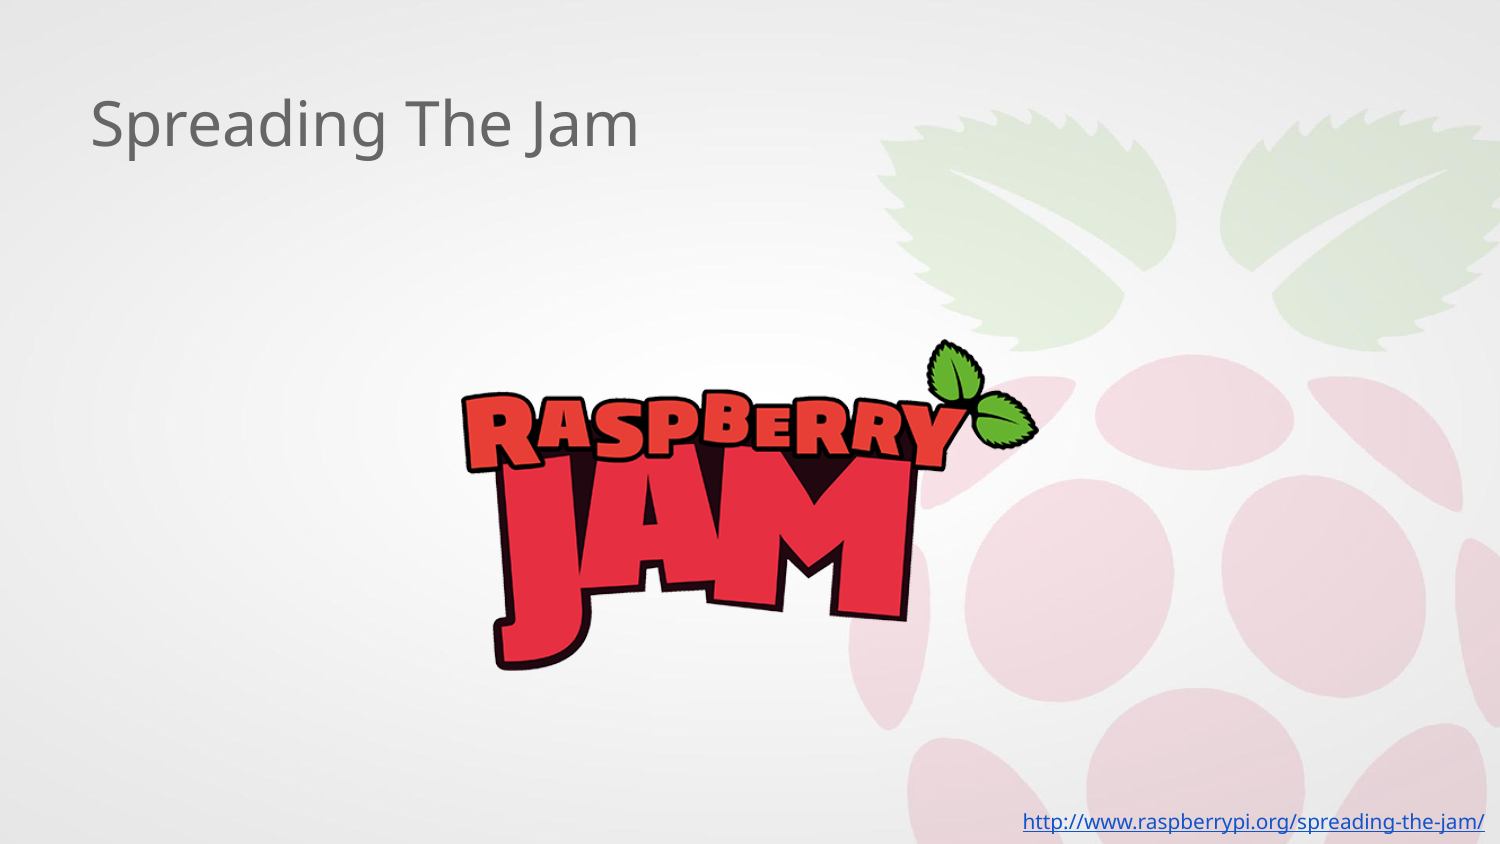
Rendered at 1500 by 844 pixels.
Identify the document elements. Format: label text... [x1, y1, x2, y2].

text_box http://www.raspberrypi.org/spreading-the-jam/ [255, 793, 1500, 844]
title Spreading The Jam [75, 33, 1425, 175]
picture [0, 0, 1500, 844]
